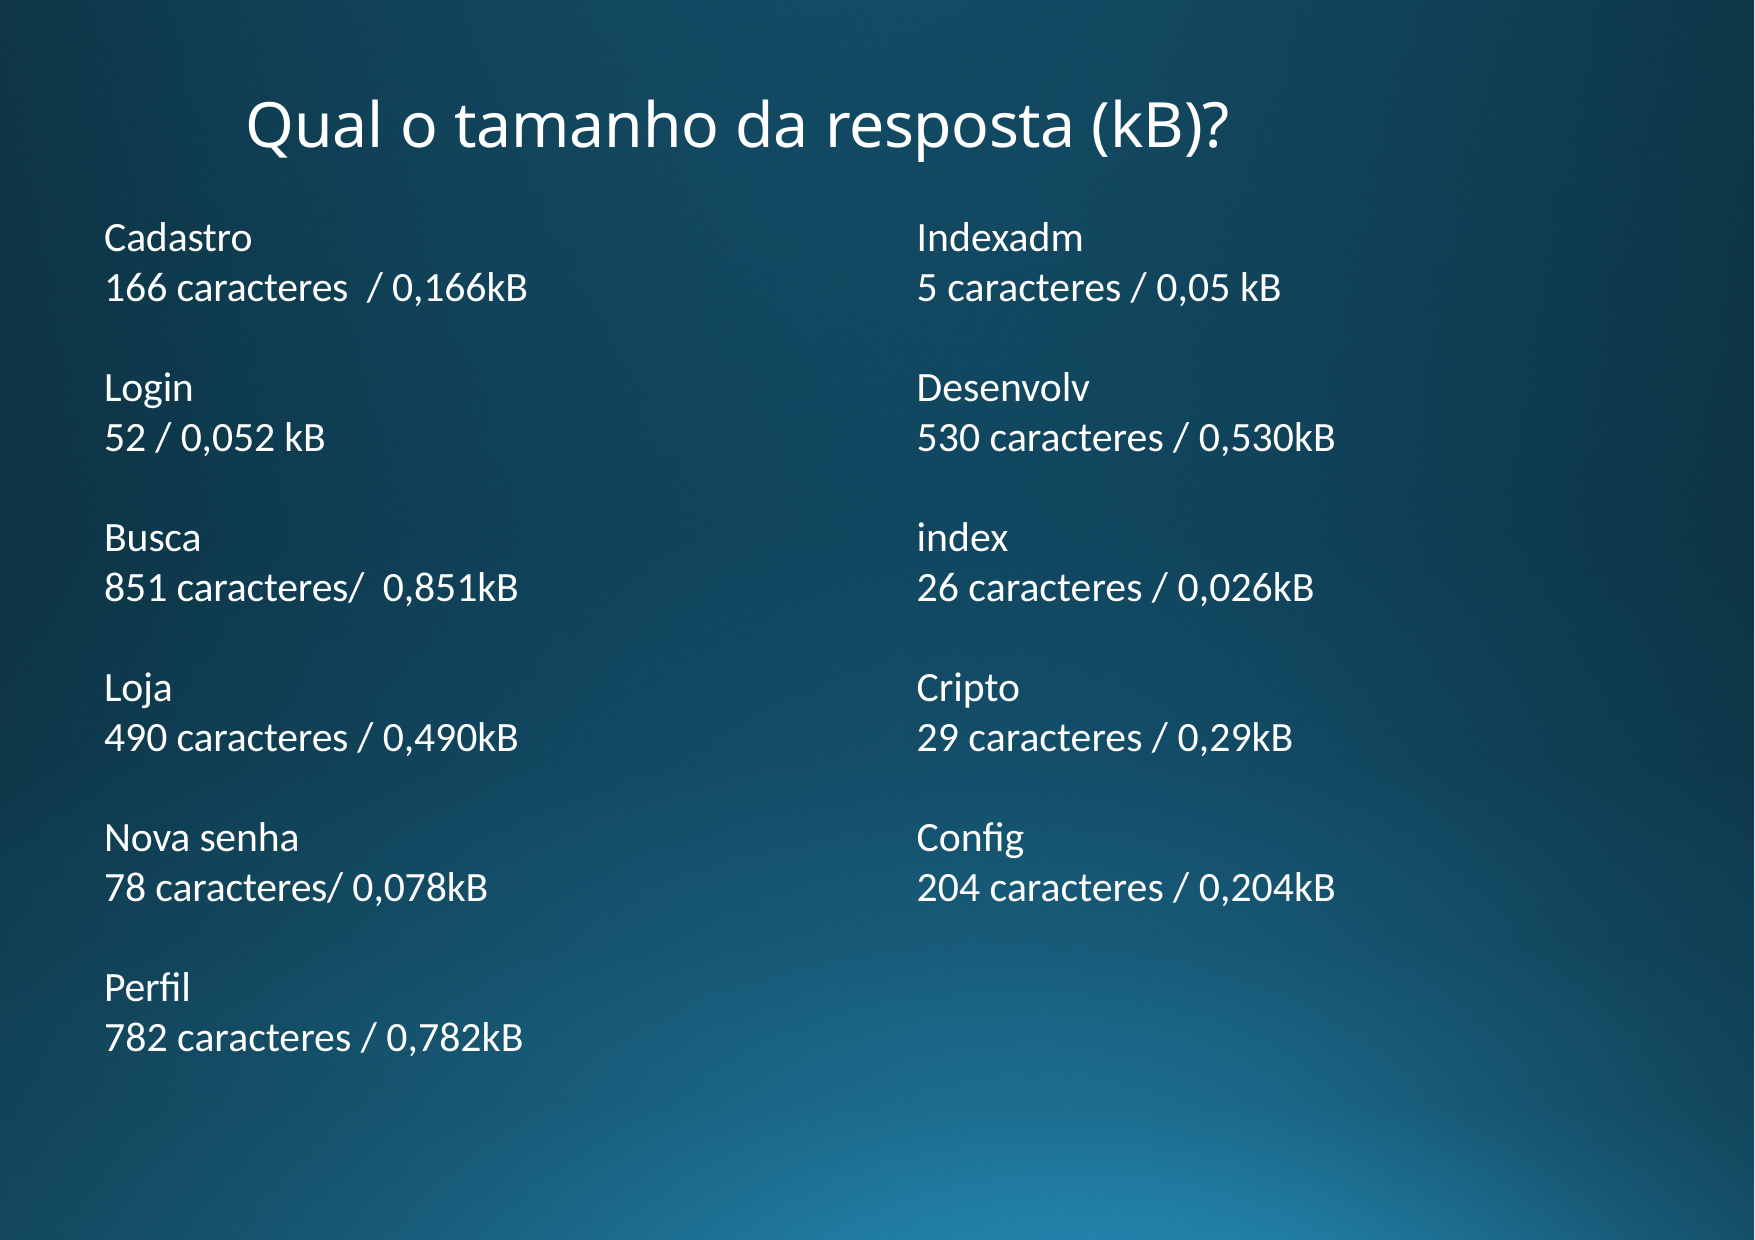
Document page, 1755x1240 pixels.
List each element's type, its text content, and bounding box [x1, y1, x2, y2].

text_box Cadastro 166 caracteres / 0,166kB Login 52 / 0,052 kB Busca 851 caracteres/ 0,851kB Loja 490 caracteres / 0,490kB Nova senha 78 caracteres/ 0,078kB Perfil 782 caracteres / 0,782kB Indexadm 5 caracteres / 0,05 kB Desenvolv 530 caracteres / 0,530kB index 26 caracteres / 0,026kB Cripto 29 caracteres / 0,29kB Config 204 caracteres / 0,204kB [102, 207, 1728, 1224]
picture [0, 0, 1755, 1240]
title Qual o tamanho da resposta (kB)? [243, 16, 1511, 207]
